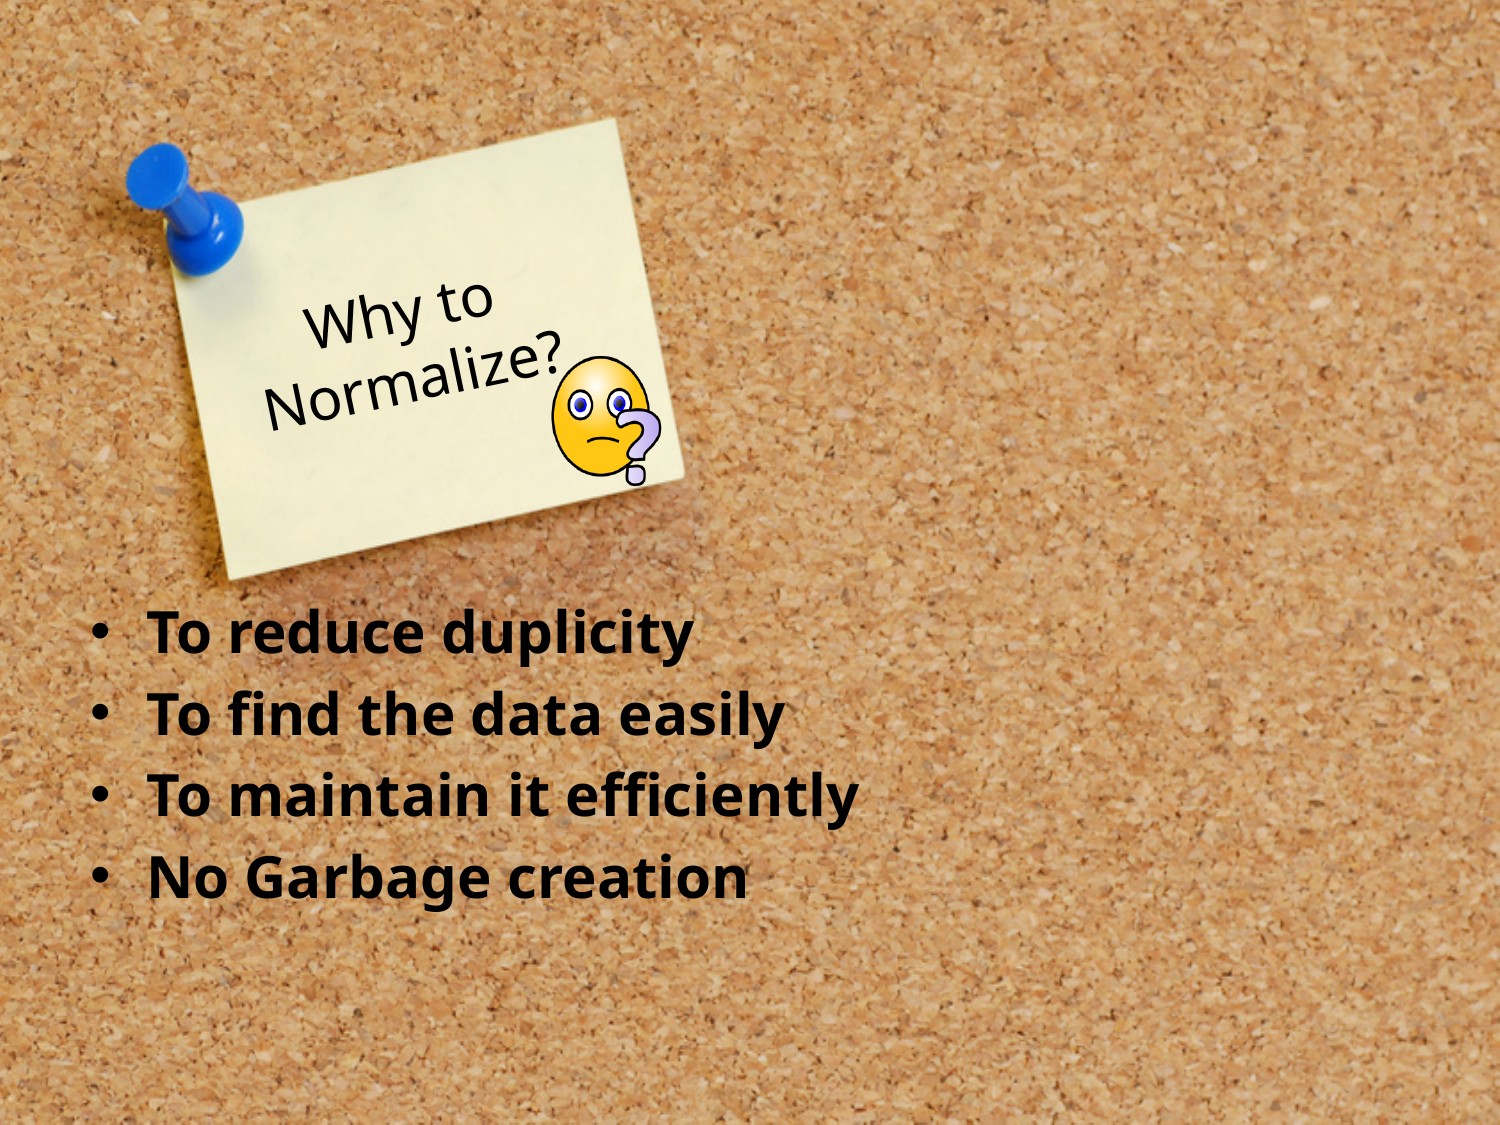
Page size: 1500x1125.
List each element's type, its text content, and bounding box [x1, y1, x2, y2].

list To reduce duplicity To find the data easily To maintain it efficiently No Garbage creation [75, 587, 1425, 1075]
title Why to Normalize? [197, 212, 603, 476]
picture [0, 0, 1500, 1125]
